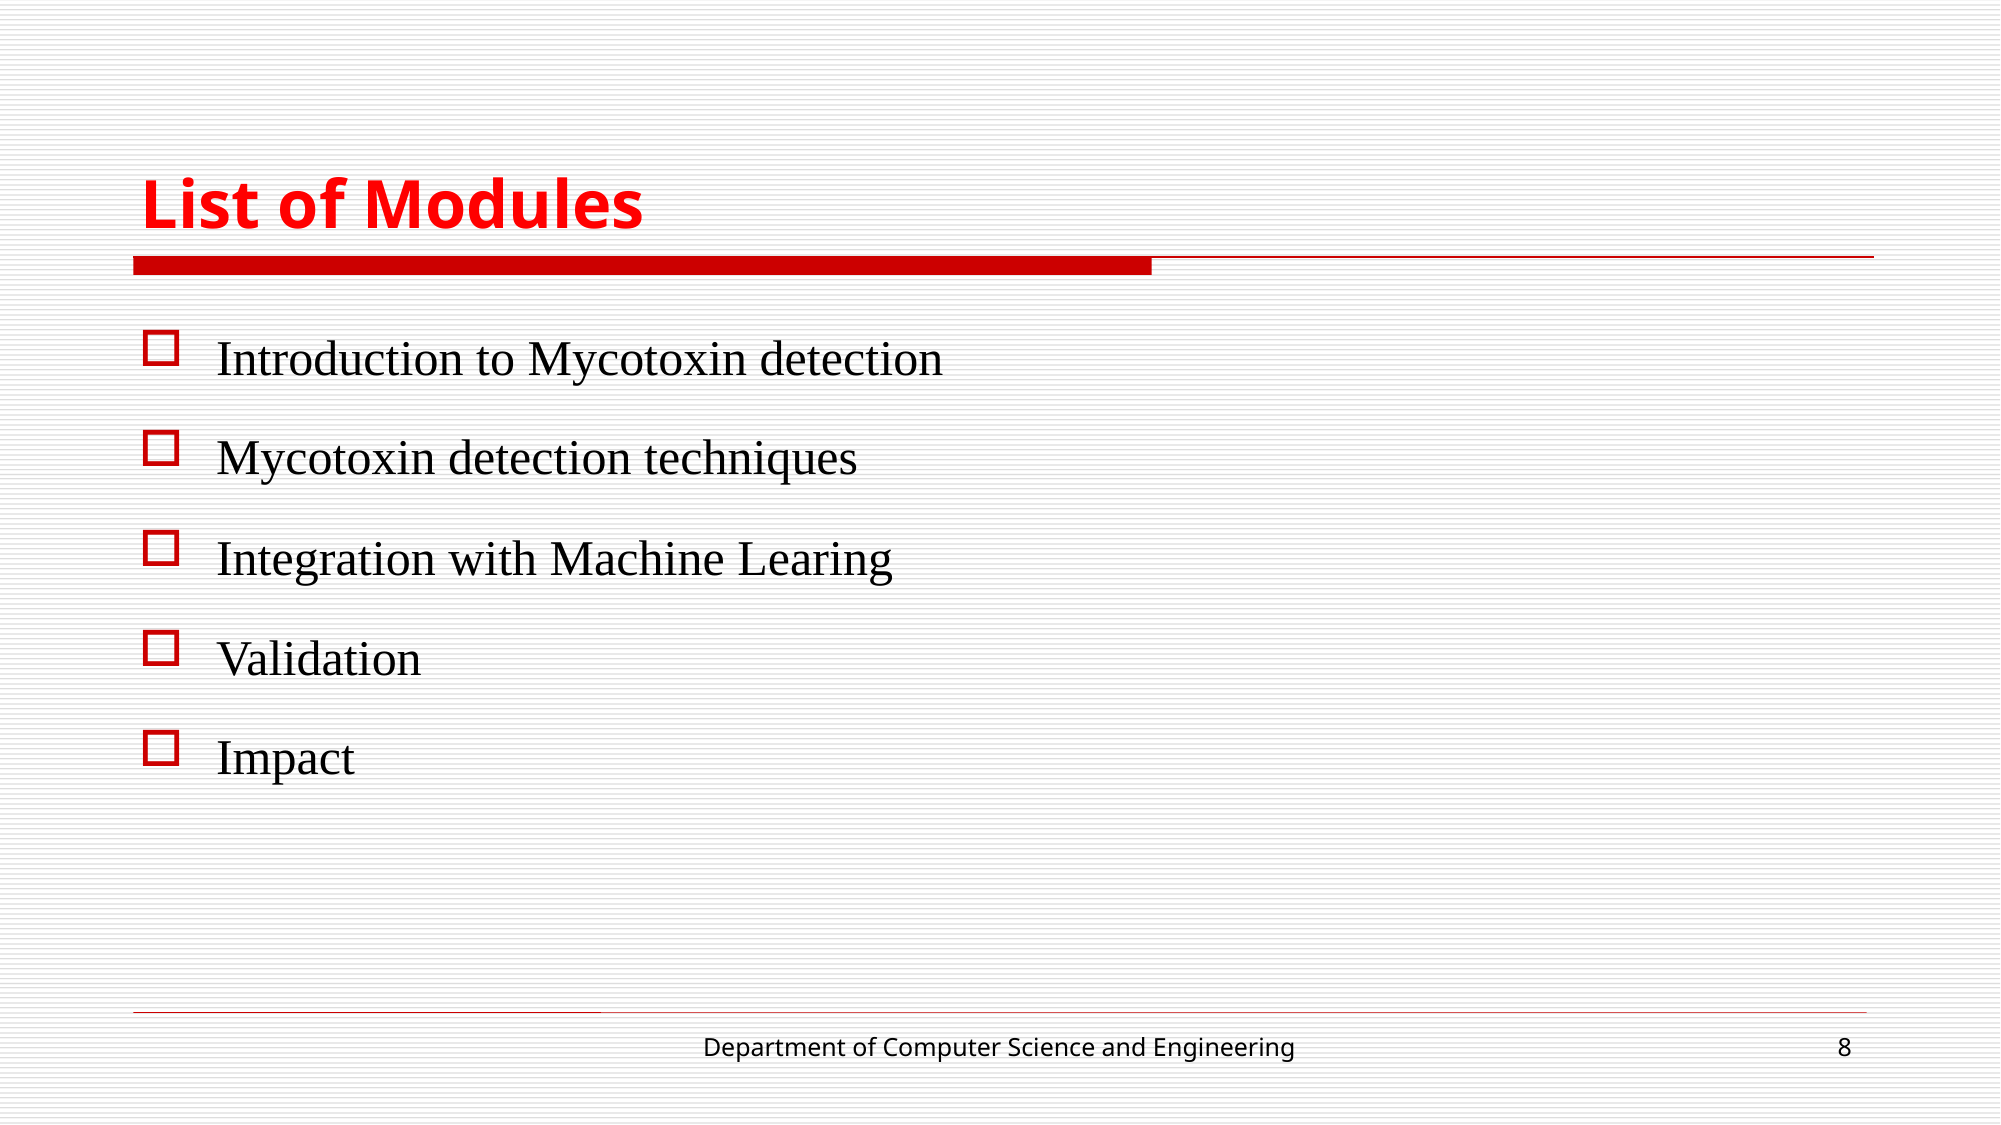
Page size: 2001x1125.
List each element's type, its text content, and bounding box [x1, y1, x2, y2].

slide_number 8 [1433, 1024, 1867, 1103]
title List of Modules [125, 50, 1876, 250]
list Introduction to Mycotoxin detection Mycotoxin detection techniques Integration with Machine Learing Validation Impact [123, 287, 1874, 988]
picture [0, 0, 2001, 1125]
footer Department of Computer Science and Engineering [683, 1024, 1317, 1103]
